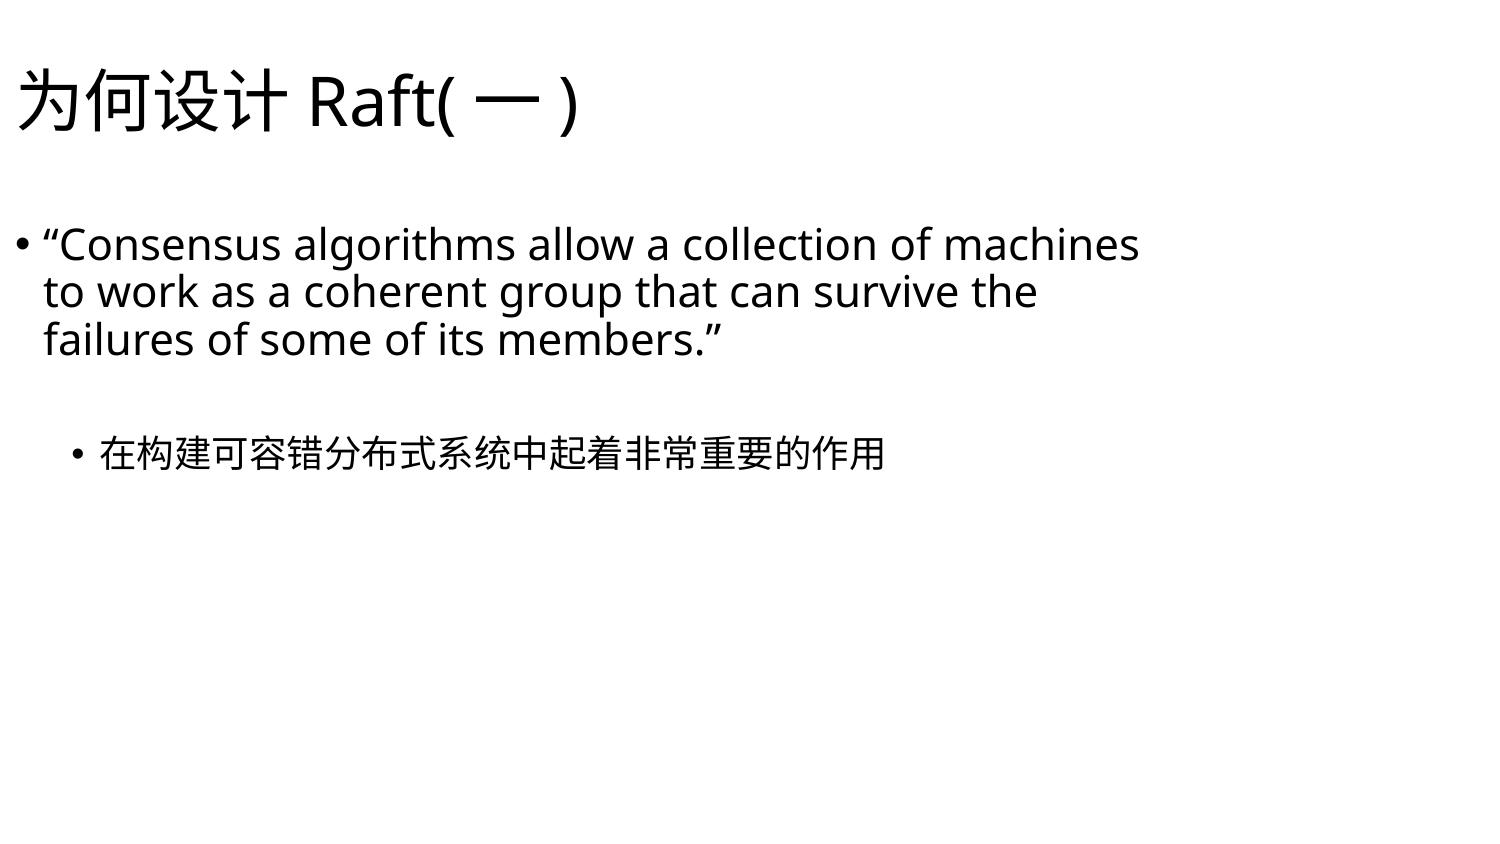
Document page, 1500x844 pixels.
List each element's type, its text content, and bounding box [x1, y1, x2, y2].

title 为何设计Raft(一) [0, 33, 1177, 175]
list “Consensus algorithms allow a collection of machines to work as a coherent group that can survive the failures of some of its members.” 在构建可容错分布式系统中起着非常重要的作用 [0, 215, 1177, 773]
